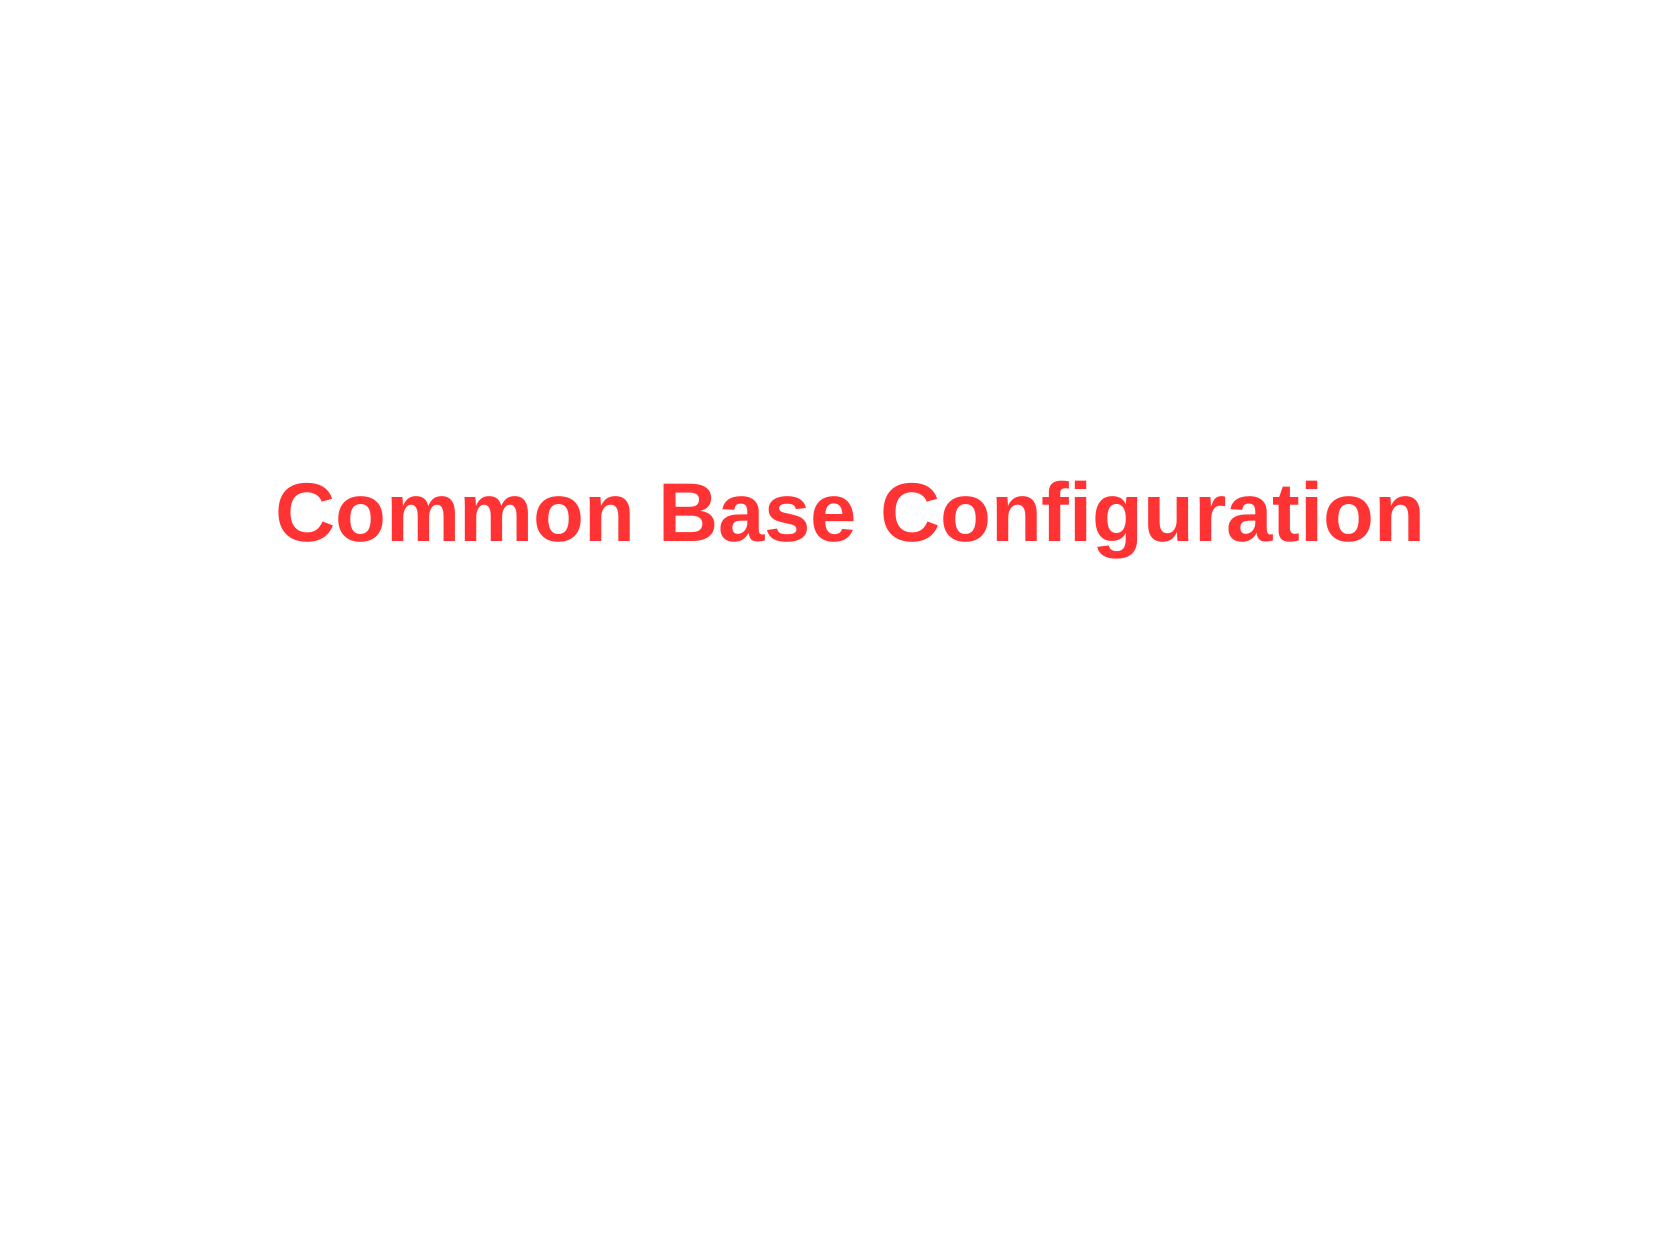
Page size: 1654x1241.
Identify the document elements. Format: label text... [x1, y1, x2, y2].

text_box Common Base Configuration [106, 460, 1595, 566]
